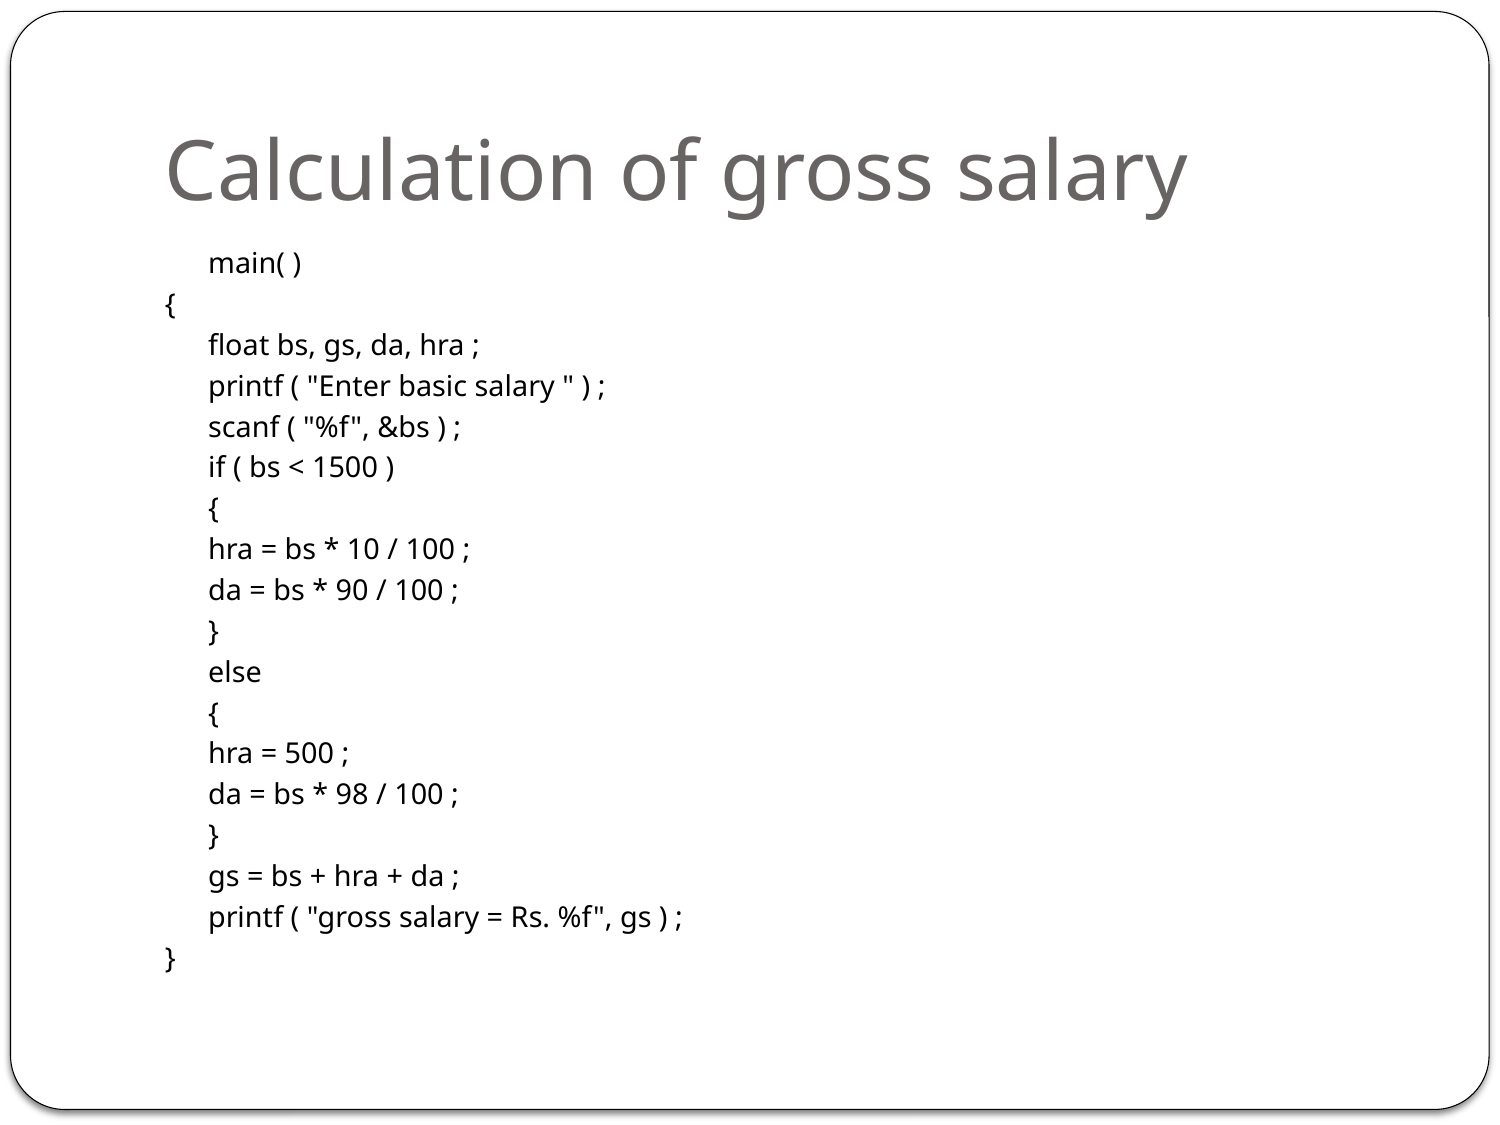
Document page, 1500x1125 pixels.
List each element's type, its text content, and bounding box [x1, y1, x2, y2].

list main( ) { float bs, gs, da, hra ; printf ( "Enter basic salary " ) ; scanf ( "%f", &bs ) ; if ( bs < 1500 ) { hra = bs * 10 / 100 ; da = bs * 90 / 100 ; } else { hra = 500 ; da = bs * 98 / 100 ; } gs = bs + hra + da ; printf ( "gross salary = Rs. %f", gs ) ; } [150, 237, 1425, 988]
title Calculation of gross salary [150, 45, 1425, 233]
